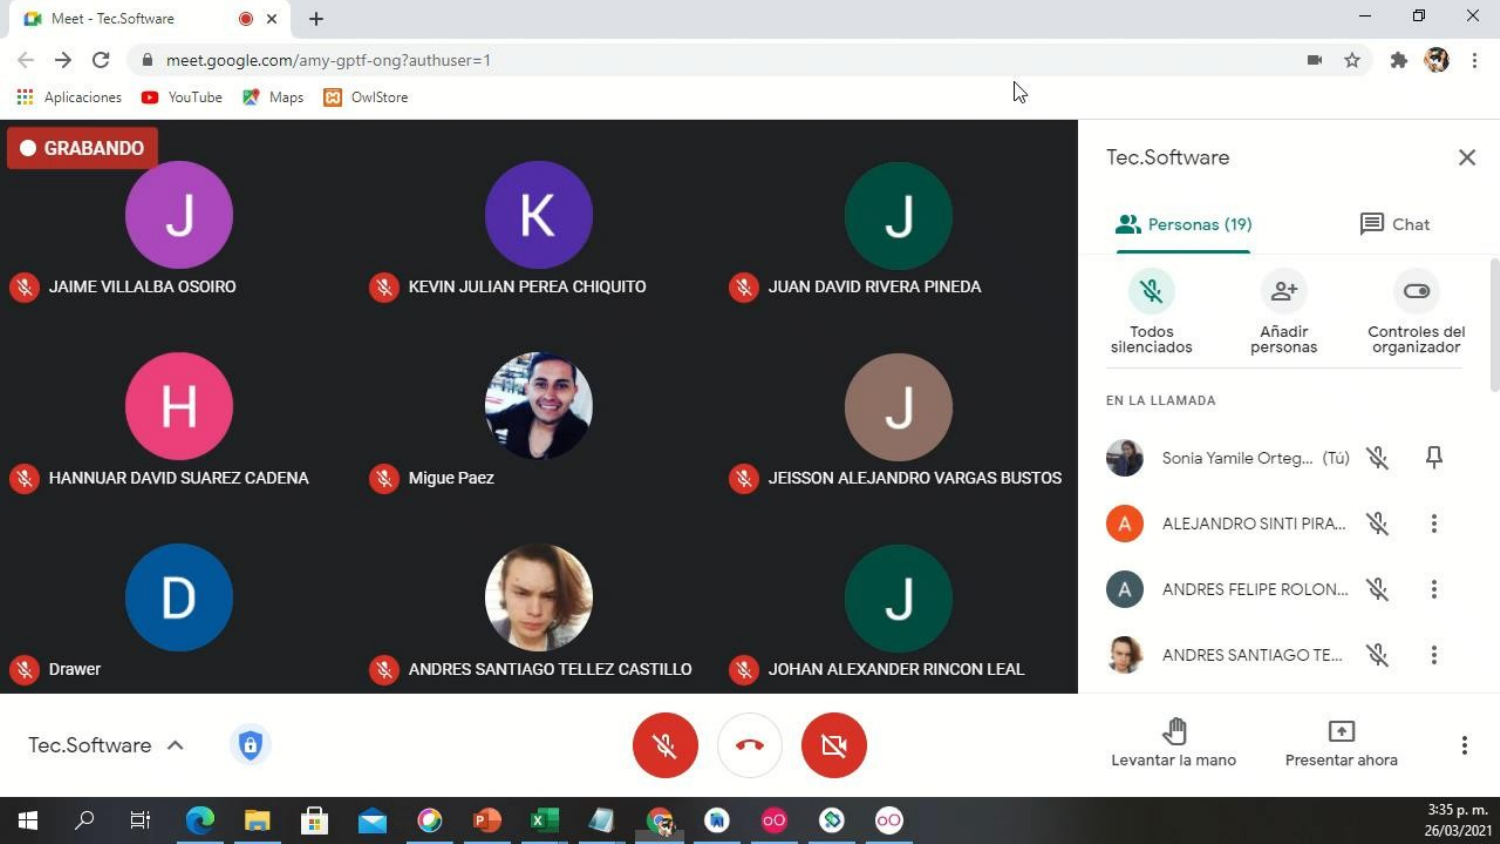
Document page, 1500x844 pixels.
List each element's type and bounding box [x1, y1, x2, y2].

text_box [0, 0, 1500, 844]
